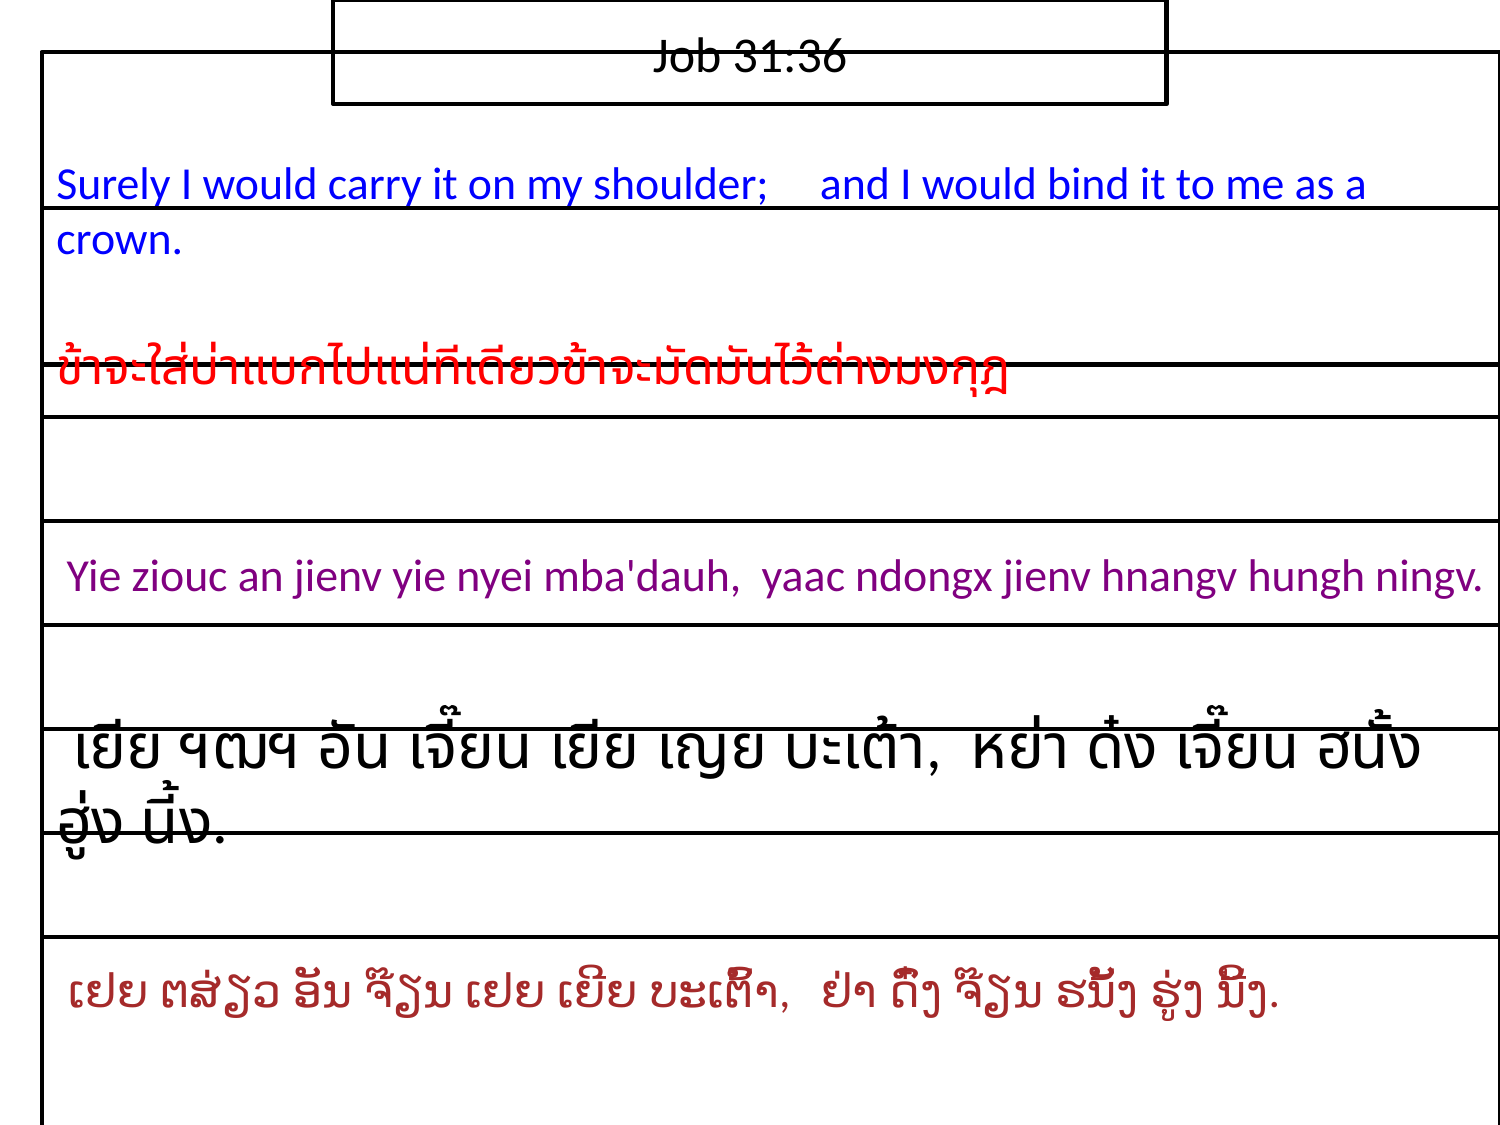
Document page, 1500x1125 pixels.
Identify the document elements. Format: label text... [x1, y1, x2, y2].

text_box ข้า​จะ​ใส่​บ่า​แบก​ไป​แน่​ทีเดียวข้า​จะ​มัด​มัน​ไว้​ต่าง​มงกุฎ [40, 206, 1500, 415]
text_box เยีย ฯฒฯ อัน เจี๊ยน เยีย เญย บะเต้า, หย่า ด๋ง เจี๊ยน ฮนั้ง ฮู่ง นี้ง. [40, 623, 1500, 831]
text_box Job 31:36 [331, 0, 1169, 50]
text_box Yie ziouc an jienv yie nyei mba'dauh, yaac ndongx jienv hnangv hungh ningv. [40, 415, 1500, 623]
text_box ເຢຍ ຕສ່ຽວ ອັນ ຈ໊ຽນ ເຢຍ ເຍີຍ ບະເຕົ້າ, ຢ່າ ດົ໋ງ ຈ໊ຽນ ຮນັ້ງ ຮູ່ງ ນີ້ງ. [40, 831, 1500, 1125]
text_box Surely I would carry it on my shoulder; and I would bind it to me as a crown. [40, 50, 1500, 206]
